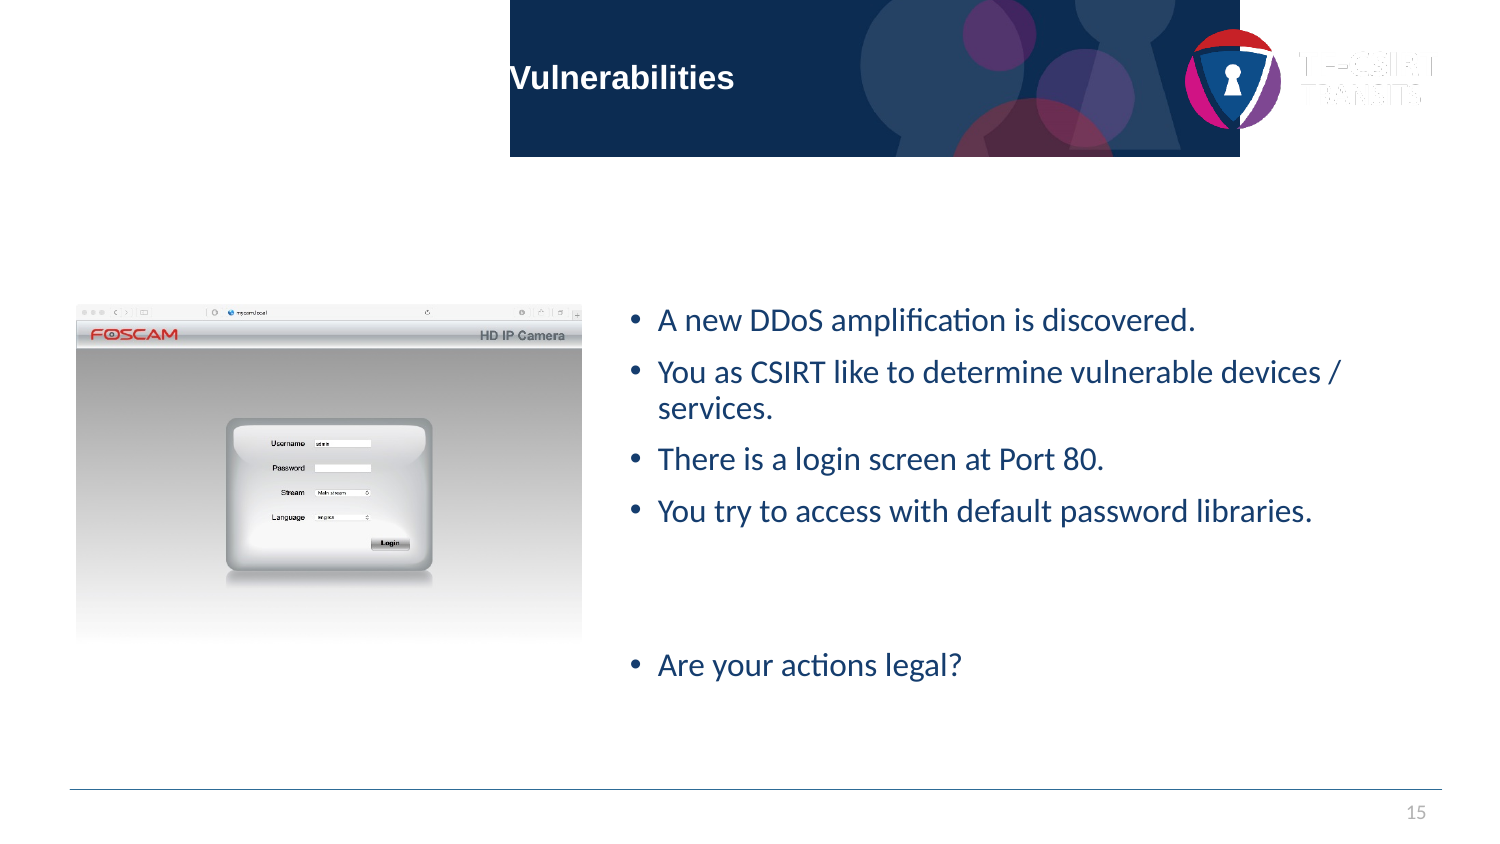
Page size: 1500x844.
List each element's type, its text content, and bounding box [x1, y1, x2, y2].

picture [510, 0, 1438, 157]
picture [76, 304, 582, 644]
title Discussion 4: Scanning for Vulnerabilities [57, 21, 1114, 136]
slide_number 15 [1104, 788, 1442, 834]
list A new DDoS amplification is discovered. You as CSIRT like to determine vulnerable devices / services. There is a login screen at Port 80. You try to access with default password libraries. Are your actions legal? [614, 188, 1442, 762]
